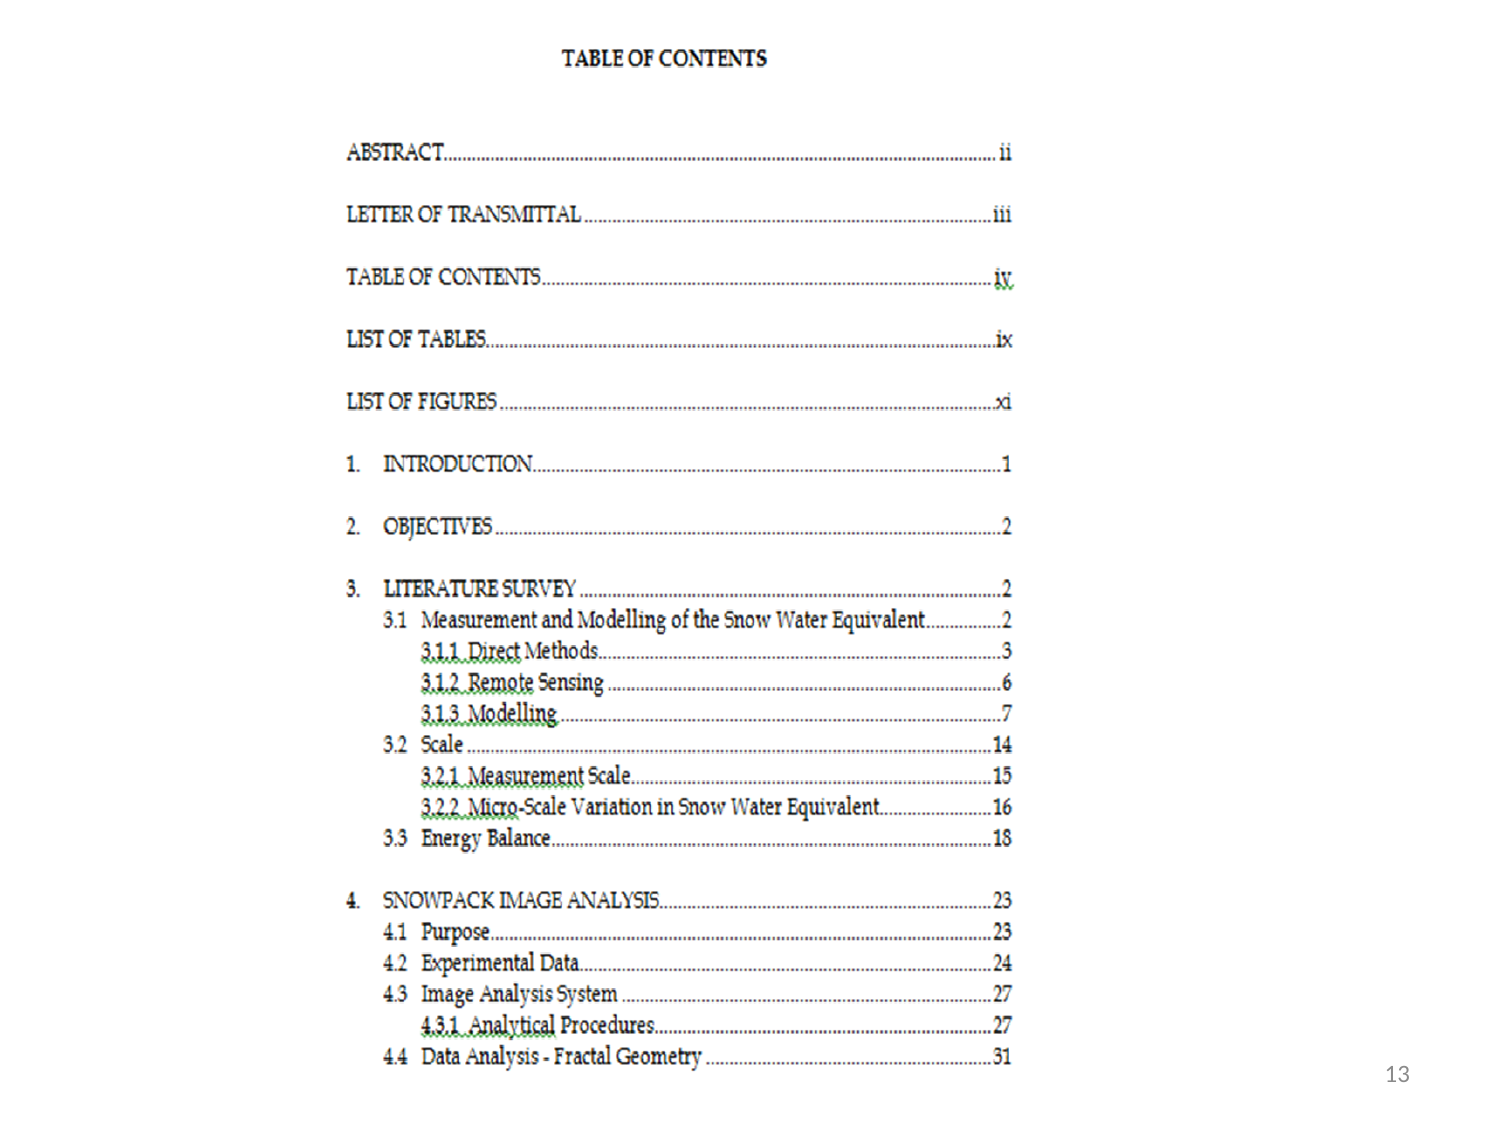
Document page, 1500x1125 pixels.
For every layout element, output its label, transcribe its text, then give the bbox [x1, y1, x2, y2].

picture [321, 17, 1063, 1125]
slide_number 13 [1074, 1042, 1425, 1103]
